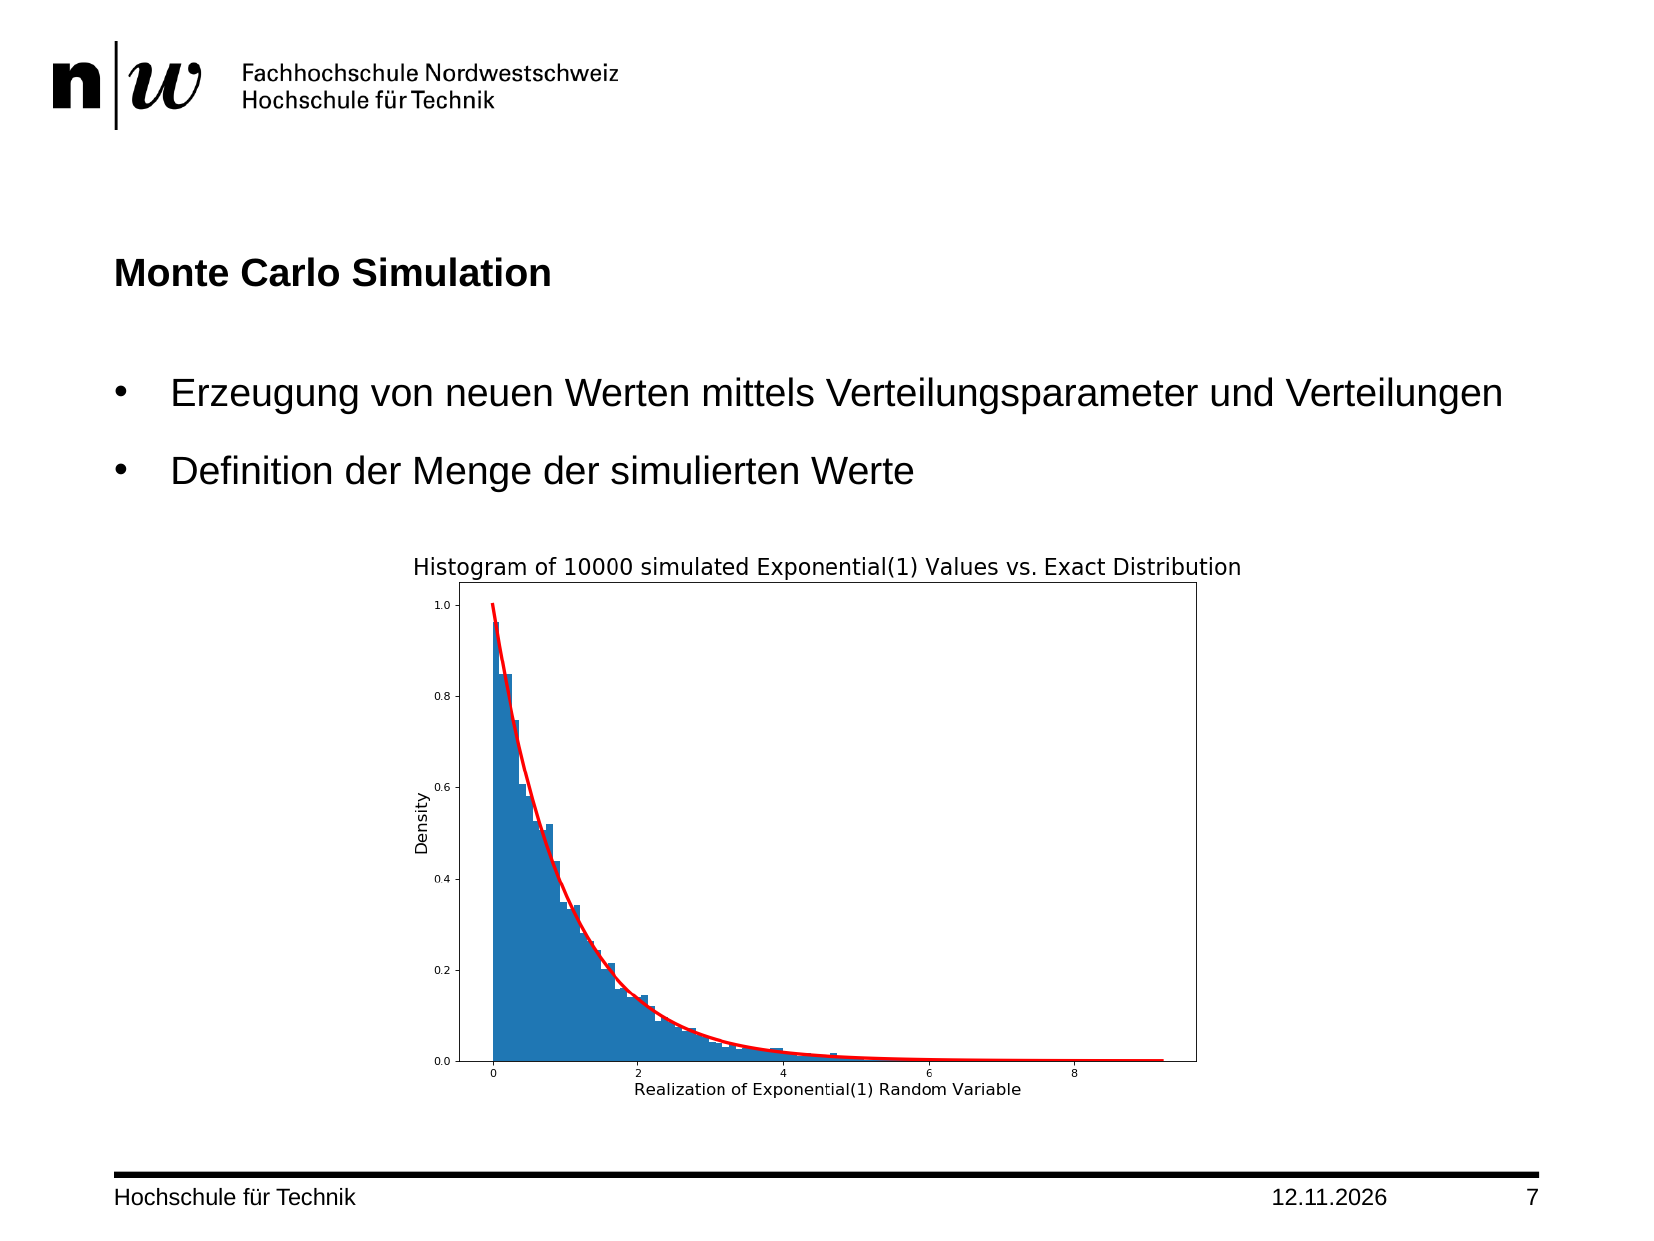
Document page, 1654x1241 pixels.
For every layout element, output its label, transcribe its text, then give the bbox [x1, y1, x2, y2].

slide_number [1272, 1180, 1405, 1211]
slide_number 7 [1405, 1180, 1539, 1211]
picture [405, 549, 1248, 1105]
list Erzeugung von neuen Werten mittels Verteilungsparameter und Verteilungen Definition der Menge der simulierten Werte [114, 360, 1540, 1093]
title Monte Carlo Simulation [113, 247, 1539, 307]
footer Hochschule für Technik [113, 1180, 1272, 1211]
picture [53, 41, 618, 130]
